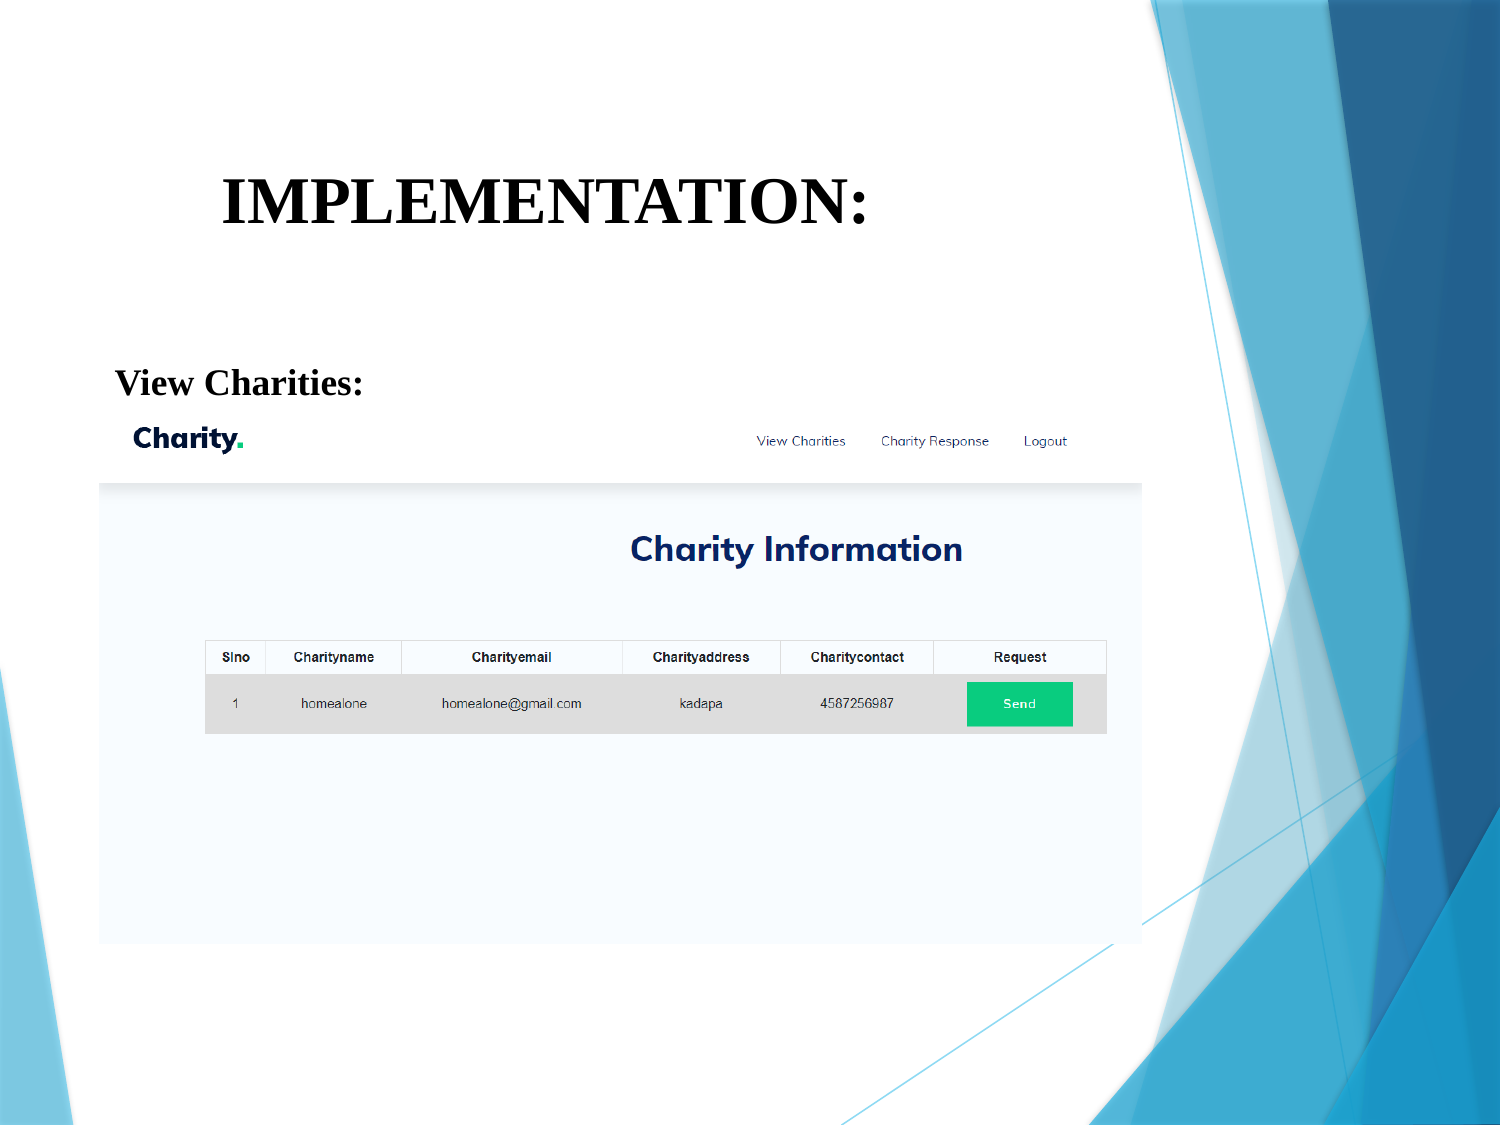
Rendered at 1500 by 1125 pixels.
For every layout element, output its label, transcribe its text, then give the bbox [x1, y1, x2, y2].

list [99, 401, 1142, 944]
text_box View Charities: [99, 347, 1128, 401]
text_box IMPLEMENTATION: [206, 149, 1376, 245]
